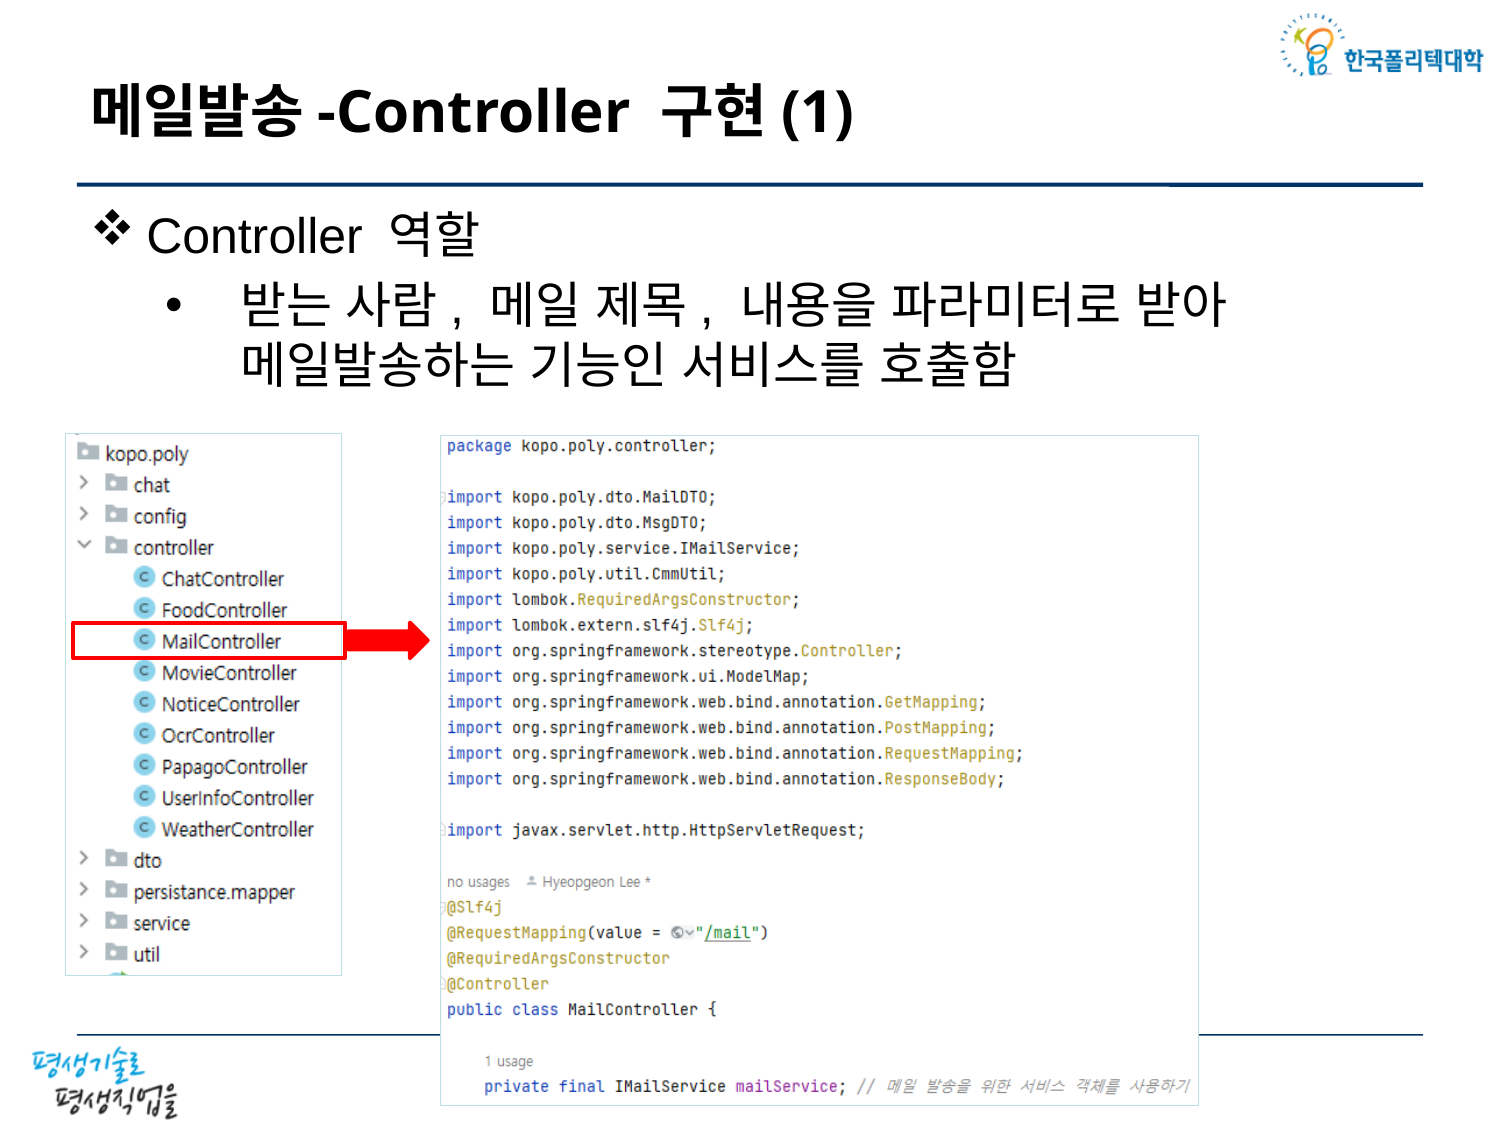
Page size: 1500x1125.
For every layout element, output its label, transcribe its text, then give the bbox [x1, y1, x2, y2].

text_box [348, 620, 430, 661]
picture [64, 433, 342, 977]
picture [1275, 6, 1489, 84]
title 메일발송-Controller 구현(1) [74, 44, 1426, 173]
list Controller 역할 받는 사람, 메일 제목, 내용을 파라미터로 받아 메일발송하는 기능인 서비스를 호출함 [74, 196, 1424, 1006]
picture [17, 1039, 226, 1122]
picture [440, 435, 1200, 1106]
